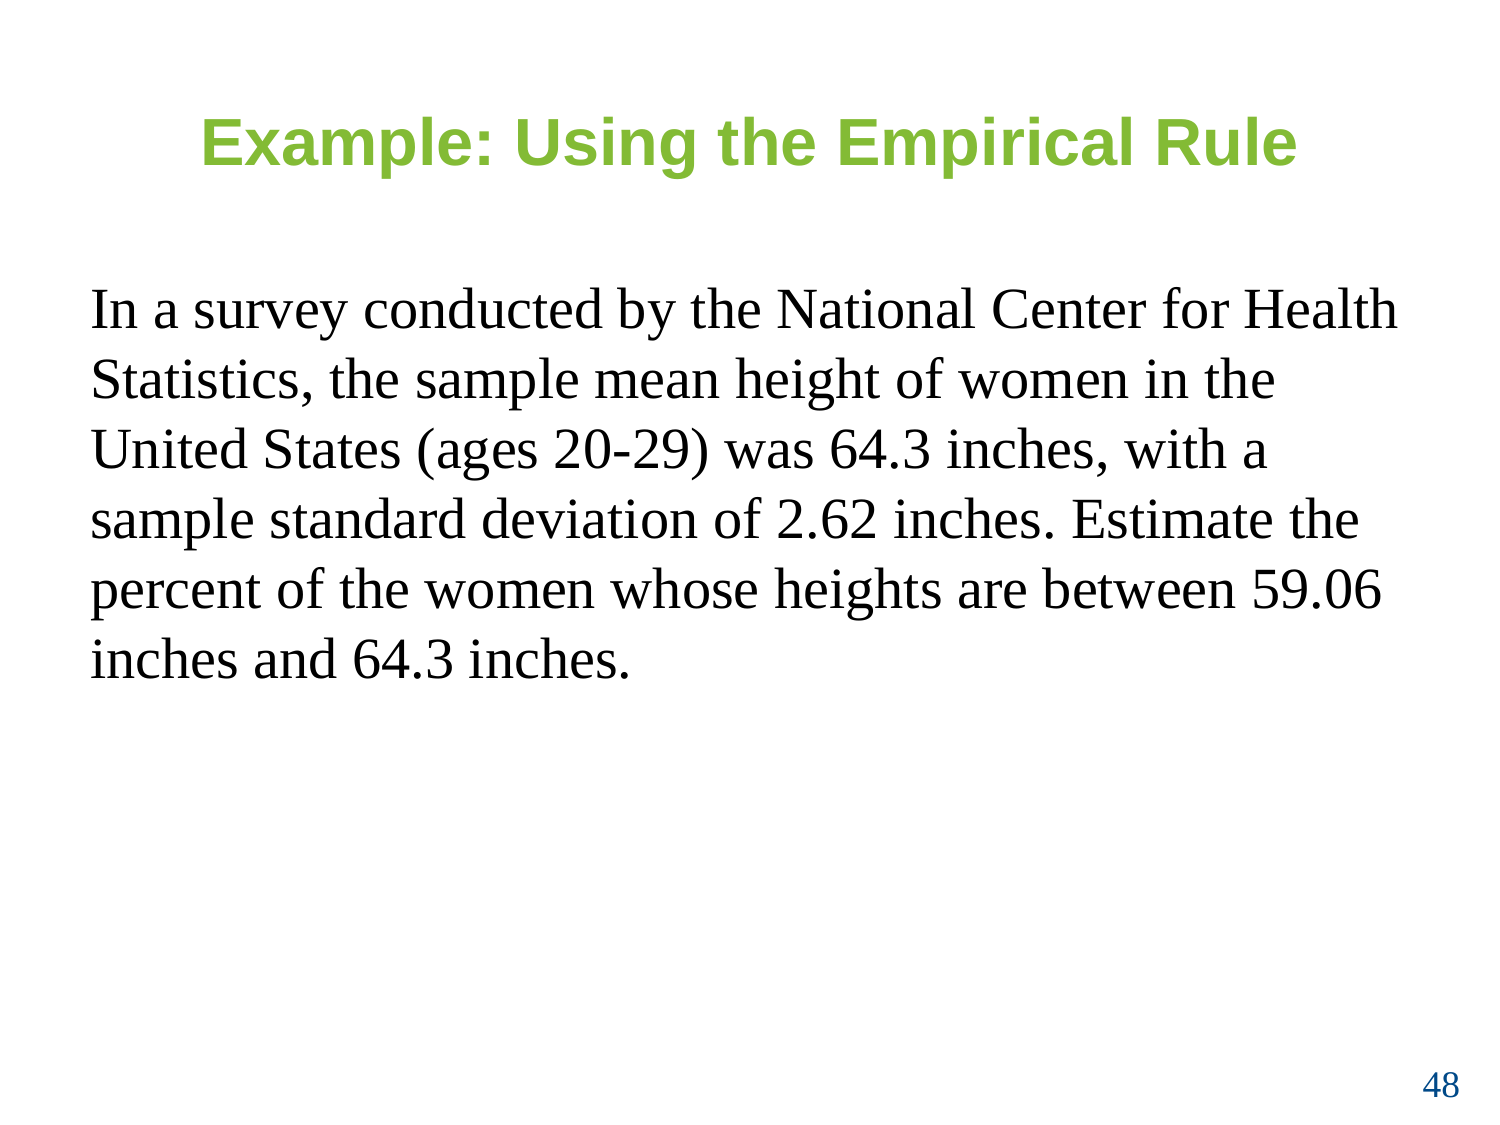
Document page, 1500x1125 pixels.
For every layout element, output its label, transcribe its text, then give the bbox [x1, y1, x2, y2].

list In a survey conducted by the National Center for Health Statistics, the sample mean height of women in the United States (ages 20-29) was 64.3 inches, with a sample standard deviation of 2.62 inches. Estimate the percent of the women whose heights are between 59.06 inches and 64.3 inches. [75, 262, 1425, 703]
title Example: Using the Empirical Rule [75, 45, 1425, 233]
slide_number 48 [1125, 1052, 1475, 1113]
